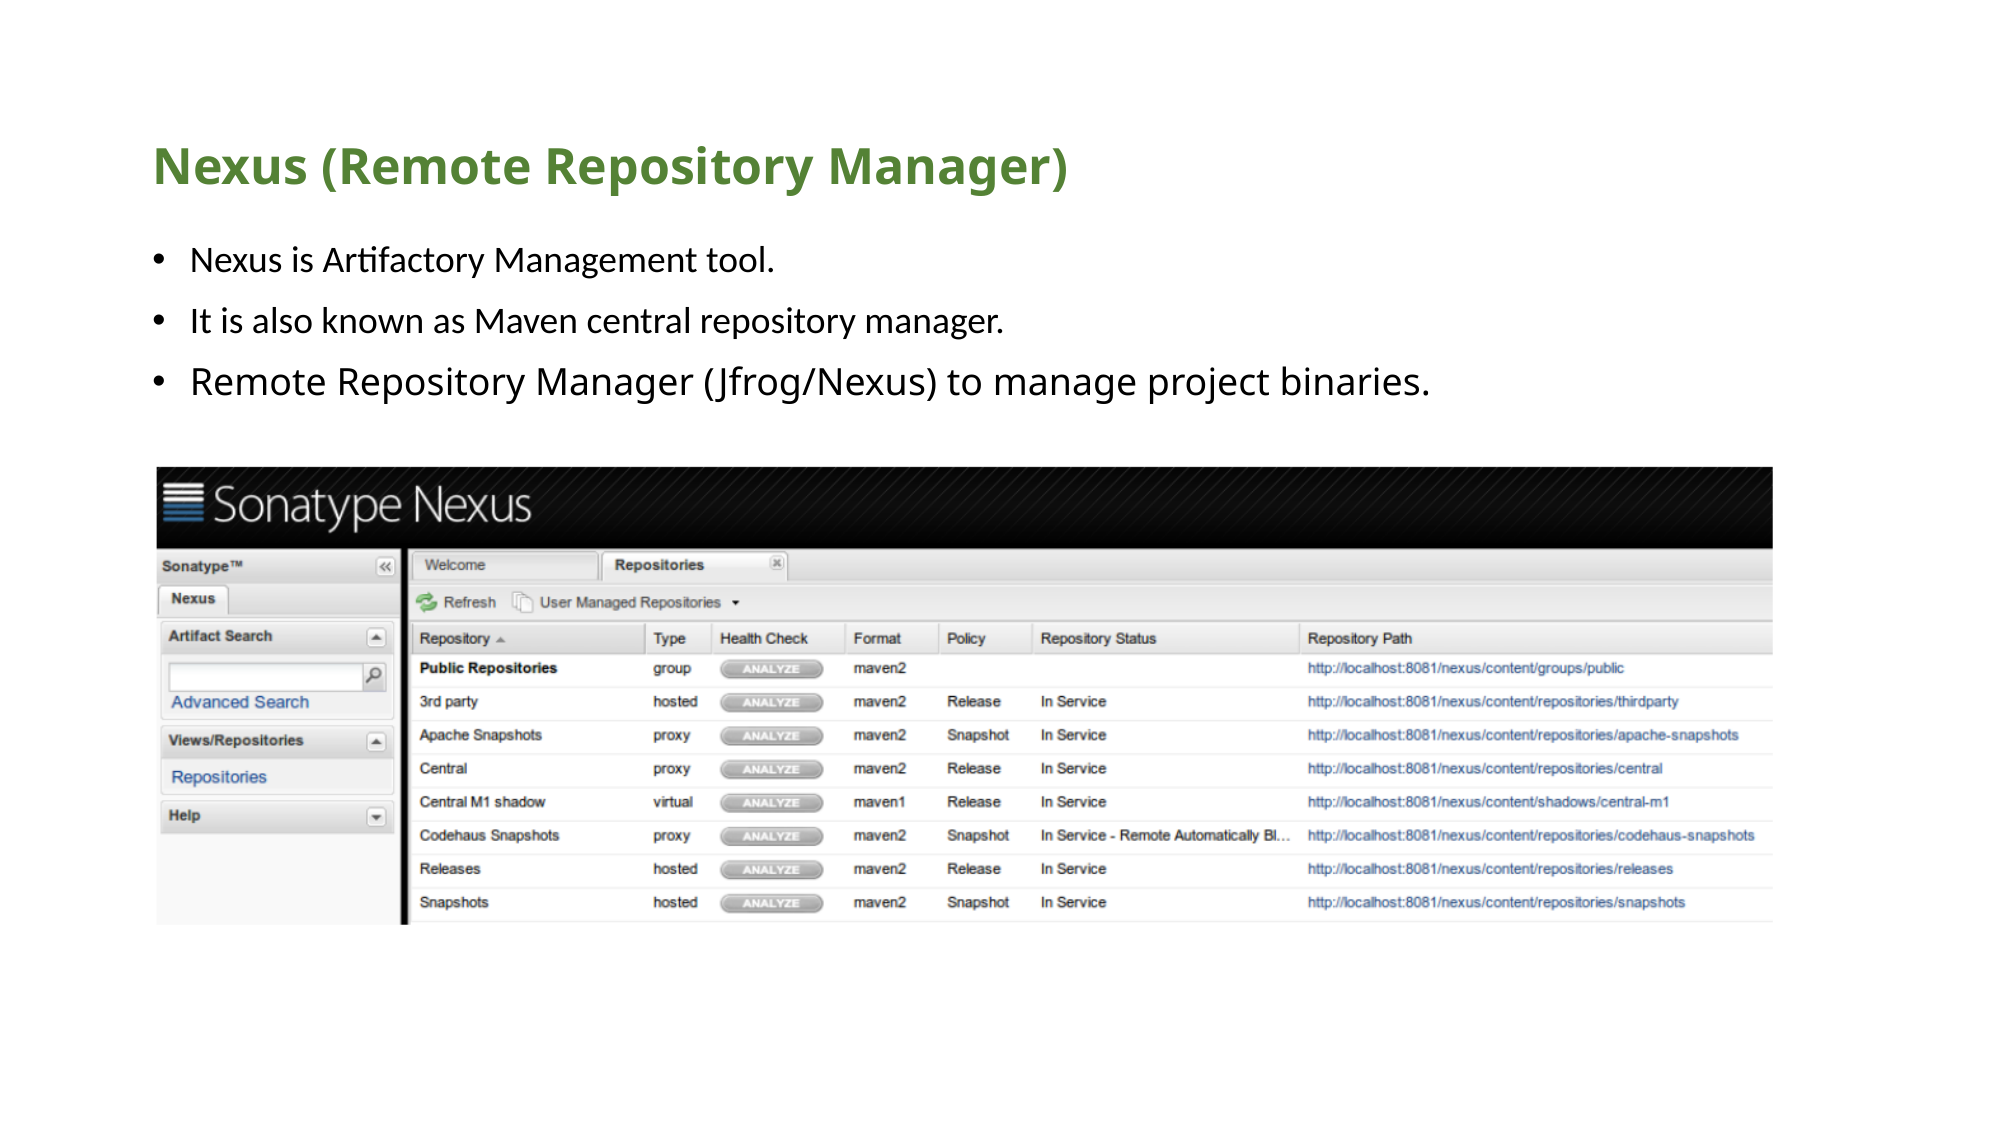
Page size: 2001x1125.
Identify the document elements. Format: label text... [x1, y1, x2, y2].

picture [153, 462, 1778, 944]
title Nexus (Remote Repository Manager) [137, 59, 1863, 232]
list Nexus is Artifactory Management tool. It is also known as Maven central repository manager. Remote Repository Manager (Jfrog/Nexus) to manage project binaries. [137, 232, 1863, 1014]
